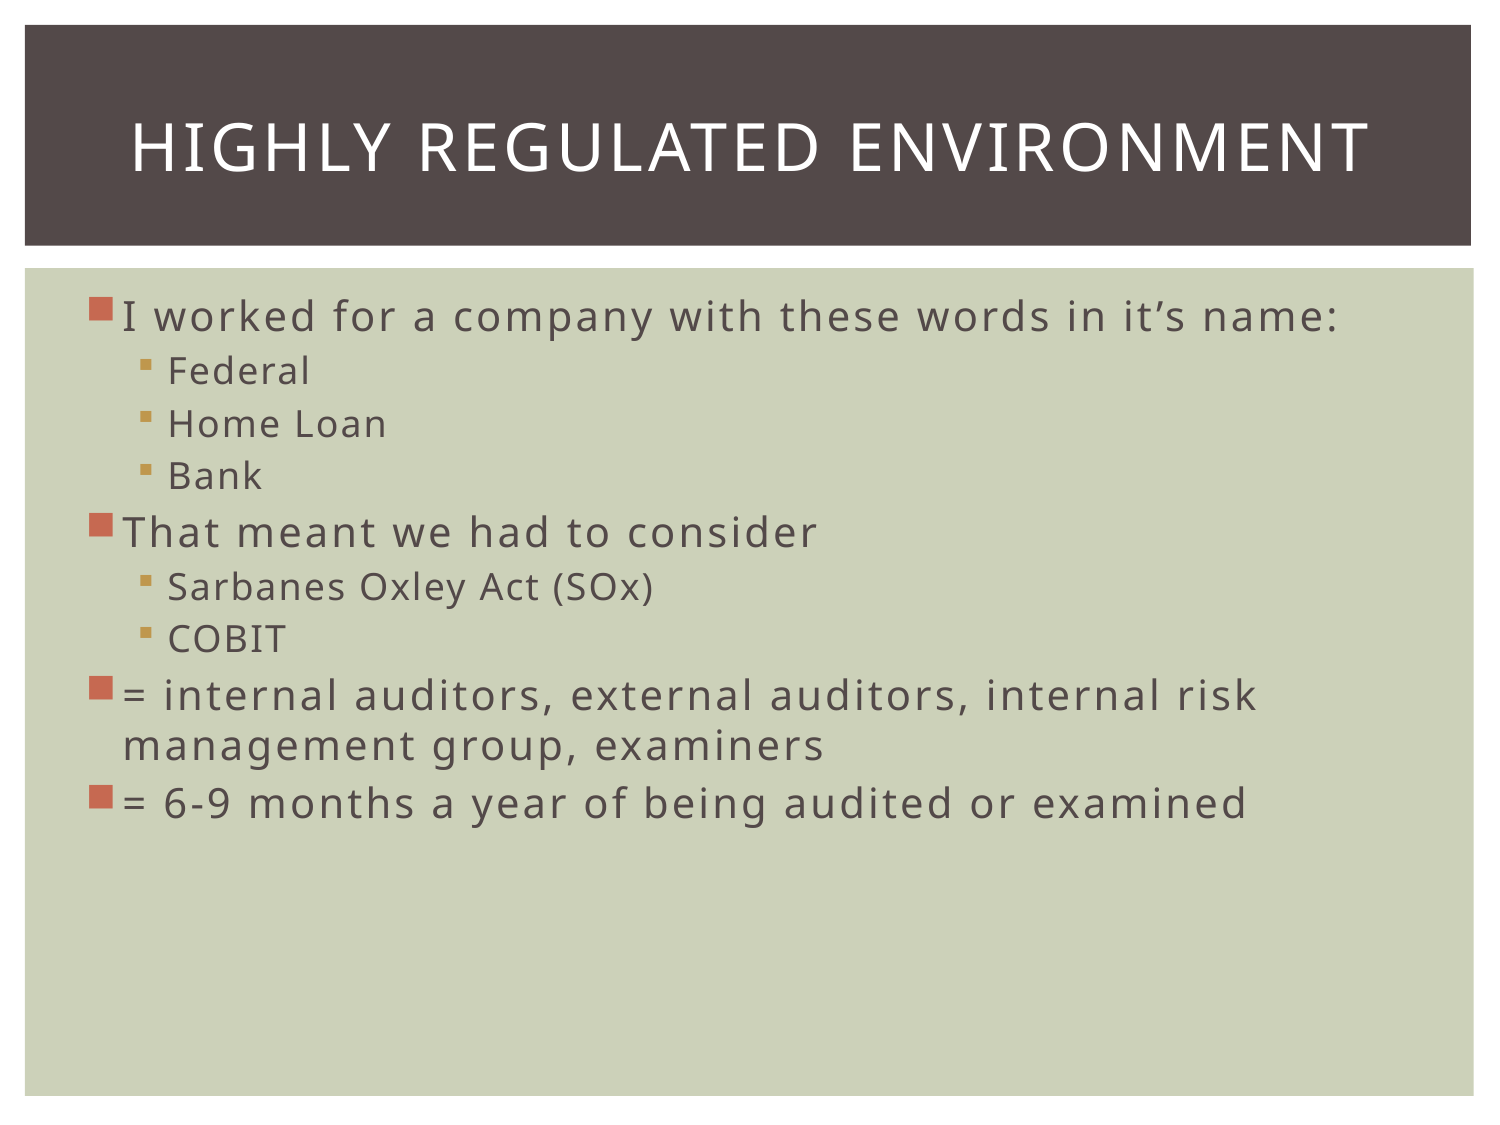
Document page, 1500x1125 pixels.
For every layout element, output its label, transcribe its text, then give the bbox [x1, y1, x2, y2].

list I worked for a company with these words in it’s name: Federal Home Loan Bank That meant we had to consider Sarbanes Oxley Act (SOx) COBIT = internal auditors, external auditors, internal risk management group, examiners = 6-9 months a year of being audited or examined [62, 281, 1442, 1005]
title Highly Regulated Environment [62, 58, 1438, 232]
